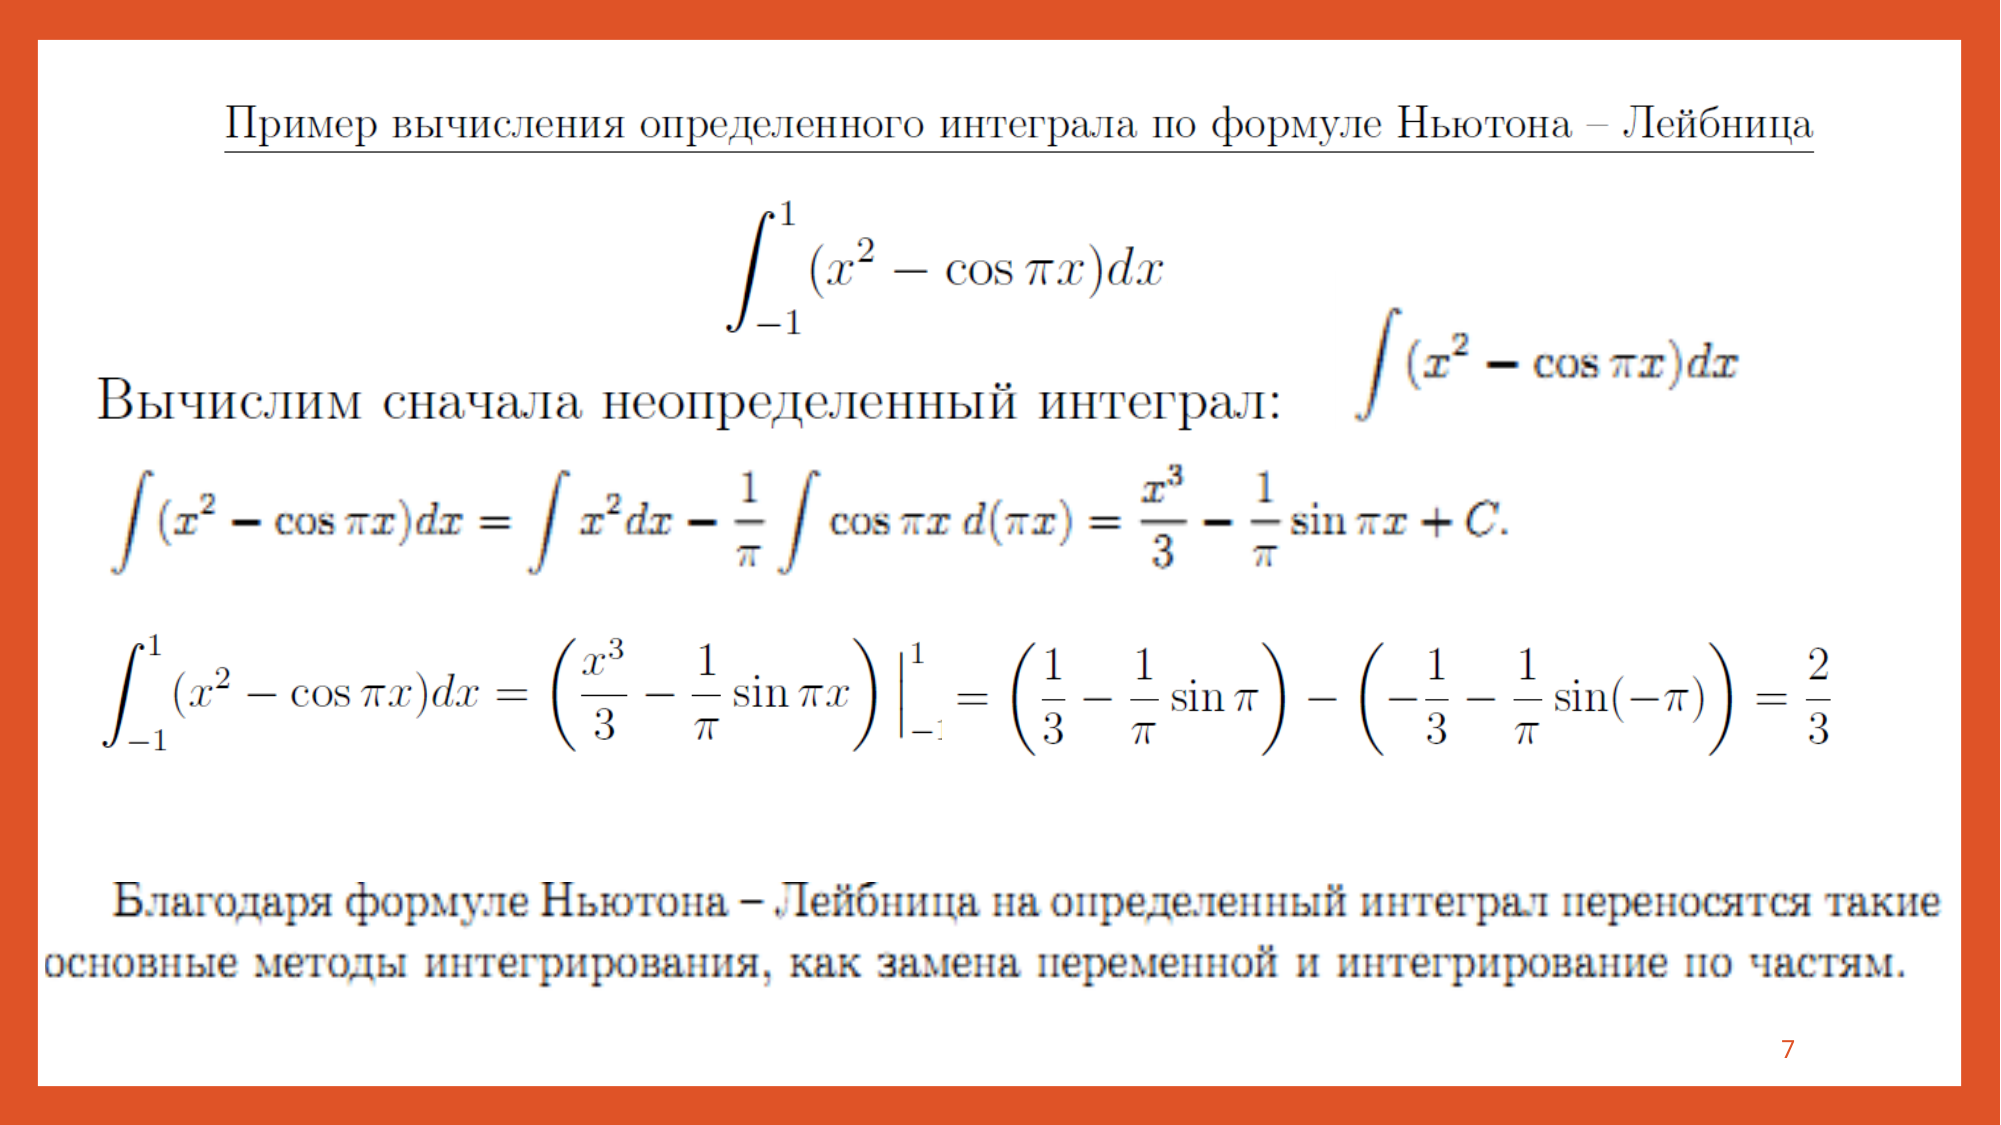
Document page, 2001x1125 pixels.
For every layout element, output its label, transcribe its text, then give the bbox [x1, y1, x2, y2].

picture [82, 350, 1520, 606]
picture [201, 84, 1828, 162]
picture [1334, 271, 1750, 430]
picture [716, 190, 1168, 343]
picture [82, 612, 1835, 764]
slide_number 7 [1530, 1020, 1811, 1081]
picture [44, 882, 1957, 994]
